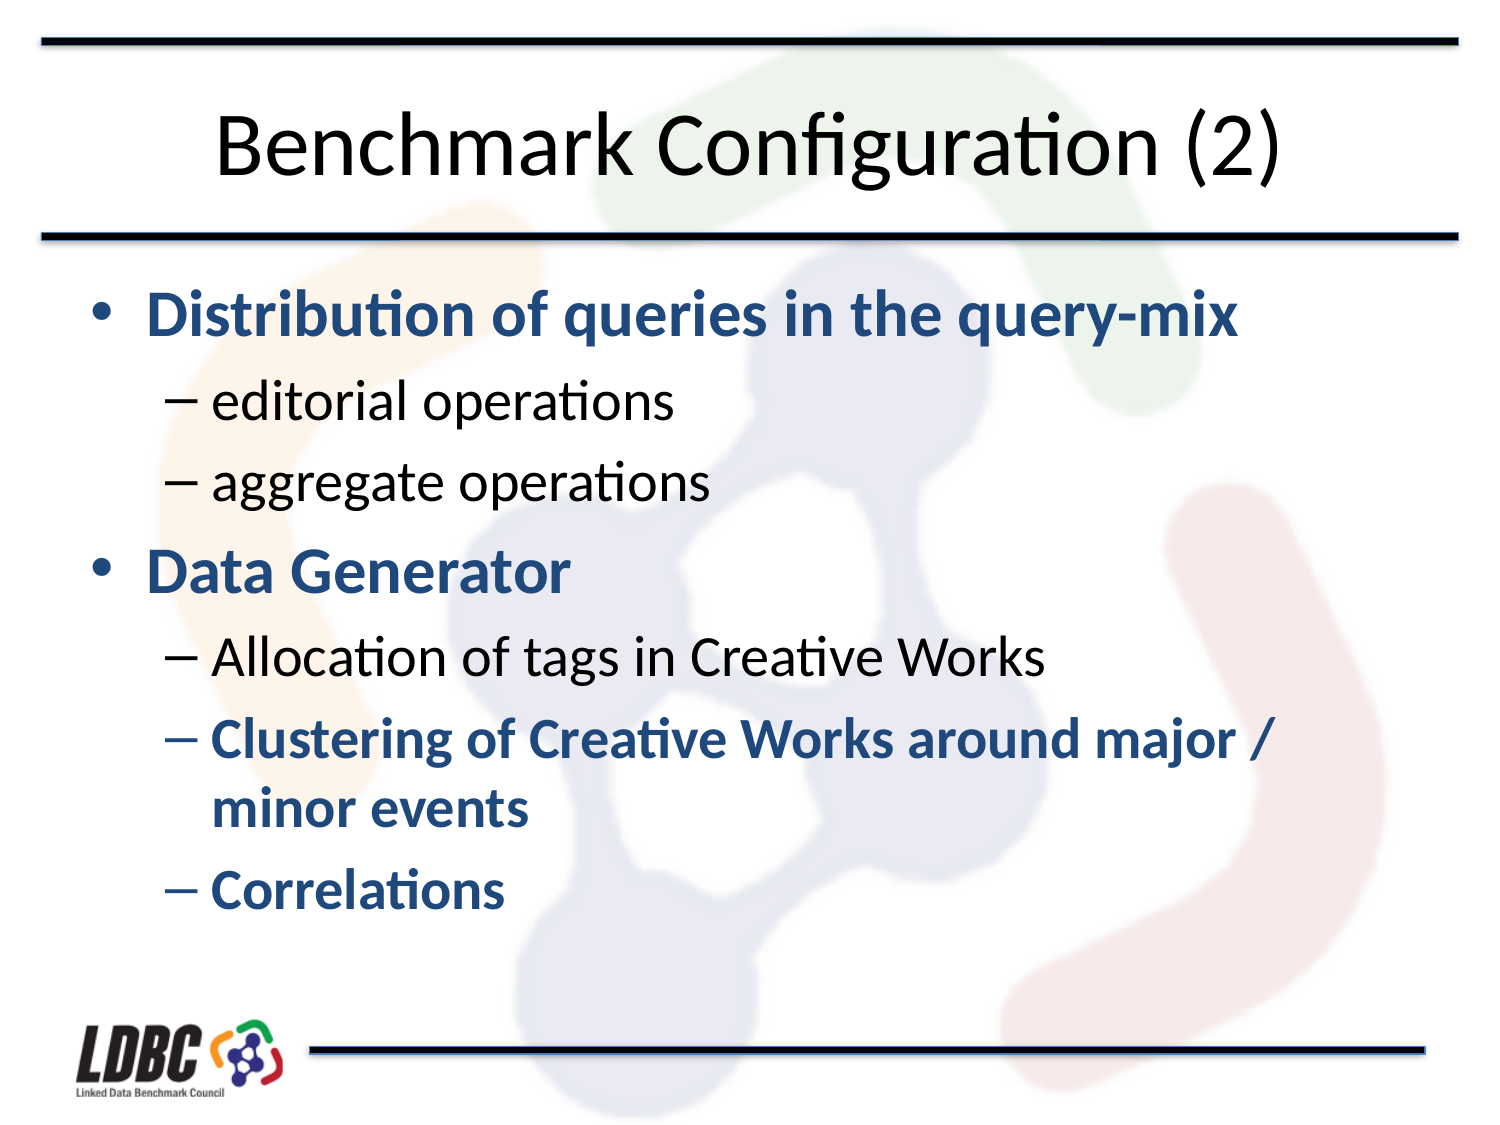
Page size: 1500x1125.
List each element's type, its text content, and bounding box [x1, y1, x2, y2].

title Benchmark Configuration (2) [75, 45, 1425, 233]
list Distribution of queries in the query-mix editorial operations aggregate operations Data Generator Allocation of tags in Creative Works Clustering of Creative Works around major / minor events Correlations [75, 262, 1425, 1005]
